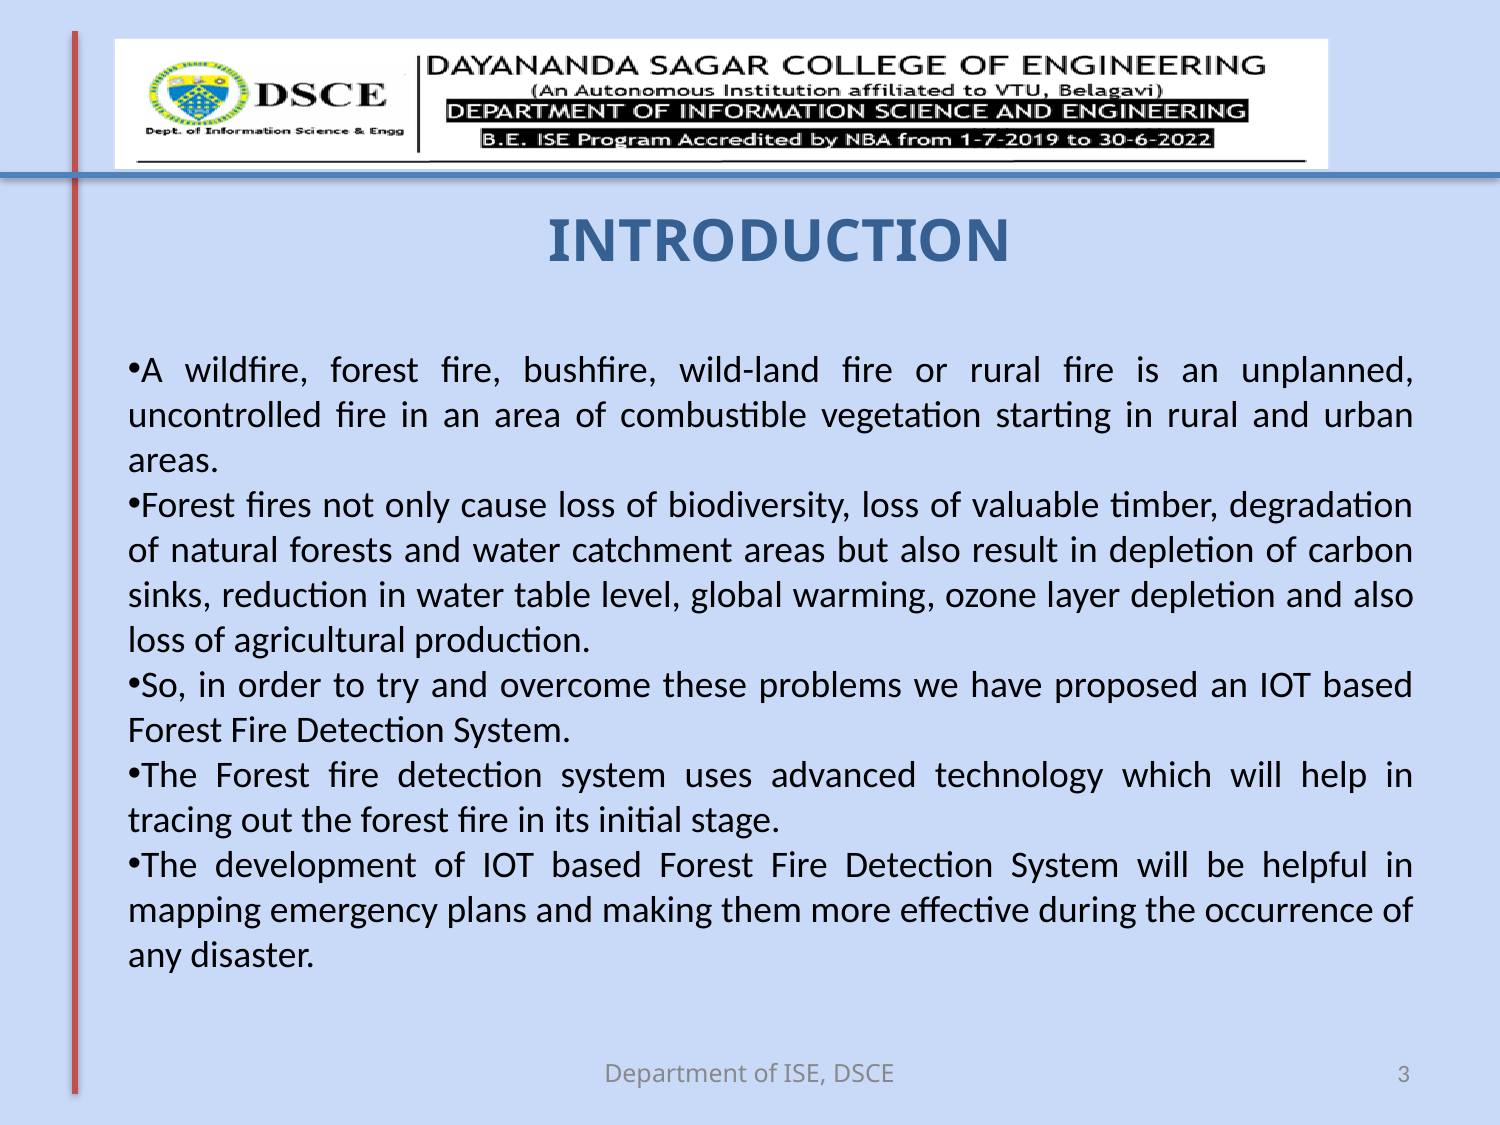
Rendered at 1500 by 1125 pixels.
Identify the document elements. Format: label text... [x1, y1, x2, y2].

picture [112, 37, 1332, 170]
text_box INTRODUCTION A wildfire, forest fire, bushfire, wild-land fire or rural fire is an unplanned, uncontrolled fire in an area of combustible vegetation starting in rural and urban areas. Forest fires not only cause loss of biodiversity, loss of valuable timber, degradation of natural forests and water catchment areas but also result in depletion of carbon sinks, reduction in water table level, global warming, ozone layer depletion and also loss of agricultural production. So, in order to try and overcome these problems we have proposed an IOT based Forest Fire Detection System. The Forest fire detection system uses advanced technology which will help in tracing out the forest ﬁre in its initial stage. The development of IOT based Forest Fire Detection System will be helpful in mapping emergency plans and making them more effective during the occurrence of any disaster. [112, 187, 1431, 1125]
